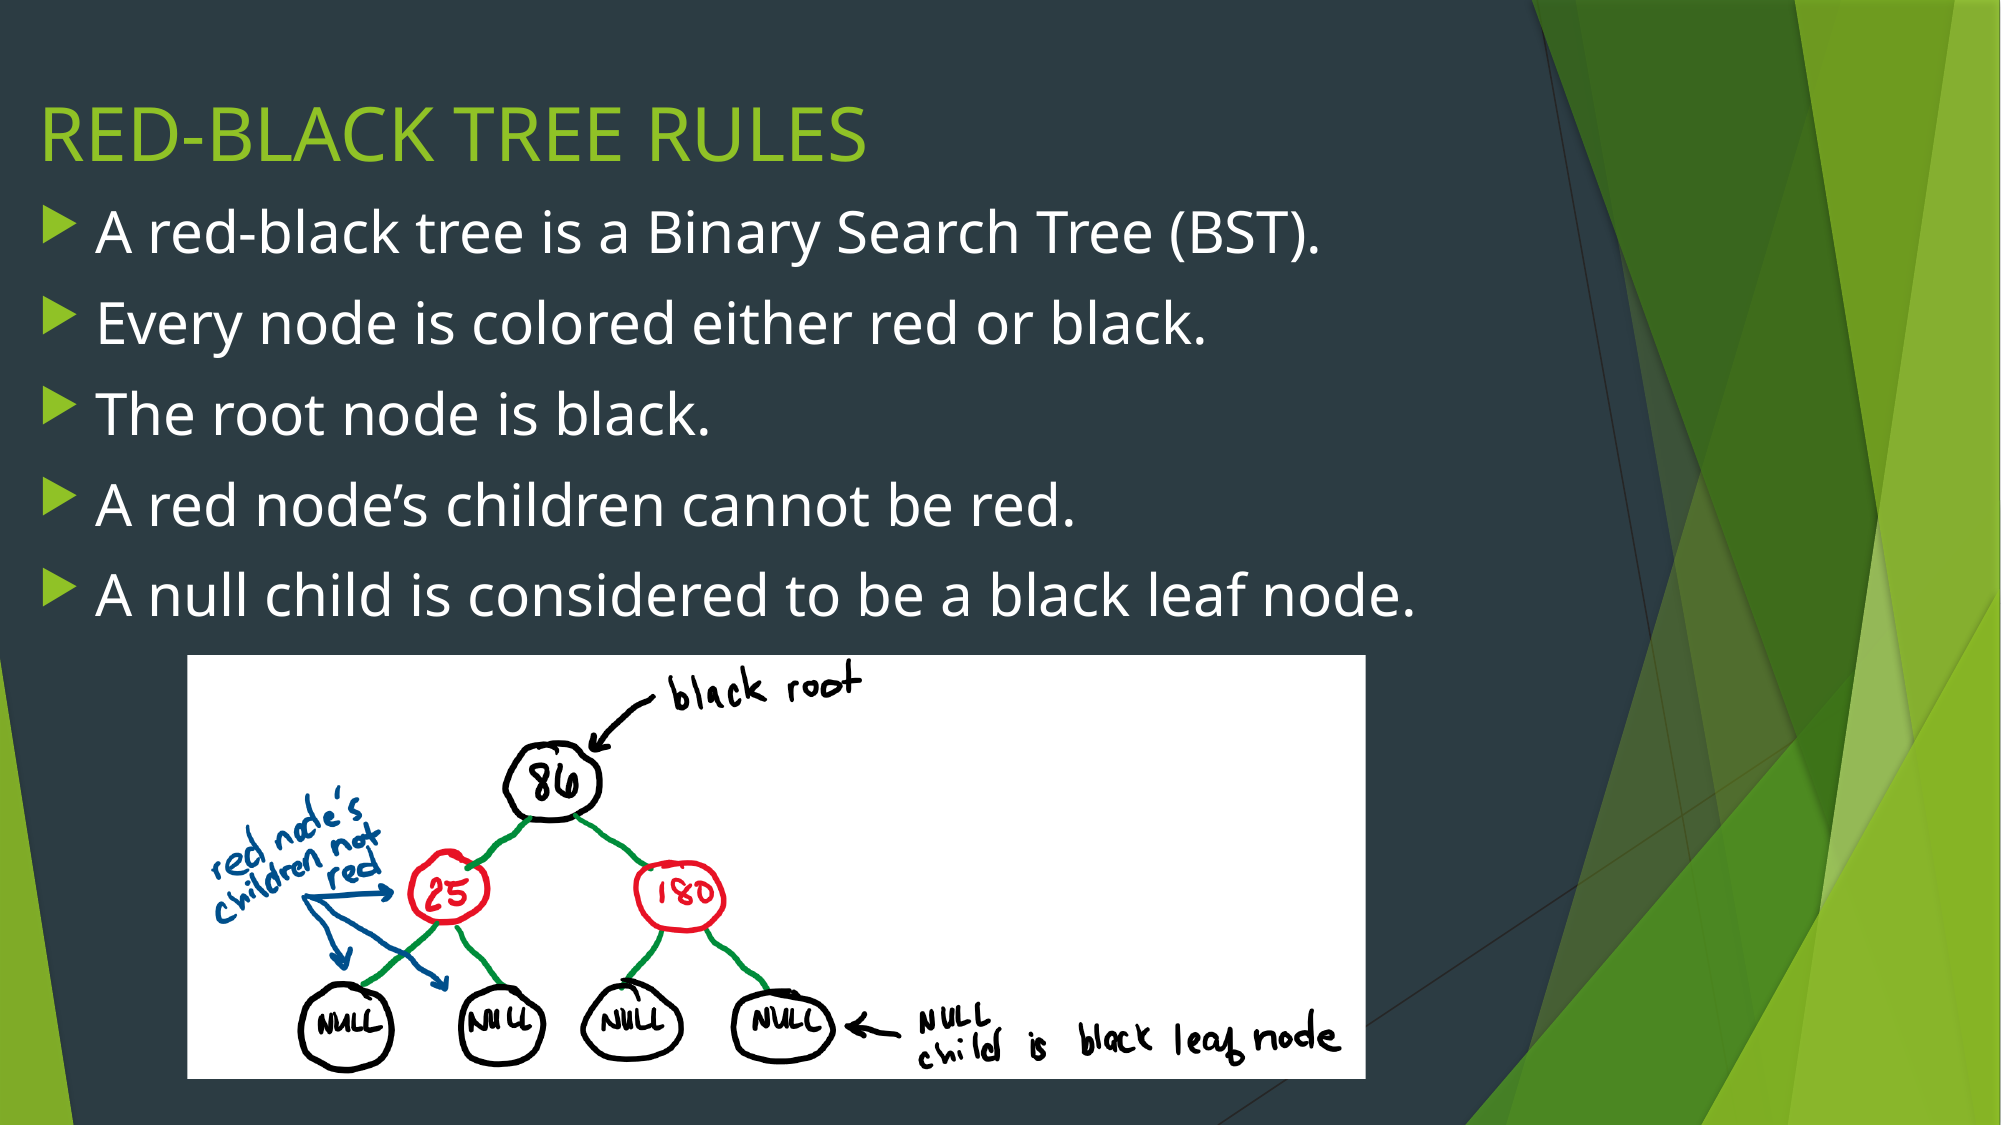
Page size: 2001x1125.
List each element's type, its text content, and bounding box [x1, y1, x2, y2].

title RED-BLACK TREE RULES [23, 22, 1434, 187]
picture [186, 655, 1367, 1080]
list A red-black tree is a Binary Search Tree (BST). Every node is colored either red or black. The root node is black. A red node’s children cannot be red. A null child is considered to be a black leaf node. [23, 187, 1591, 825]
